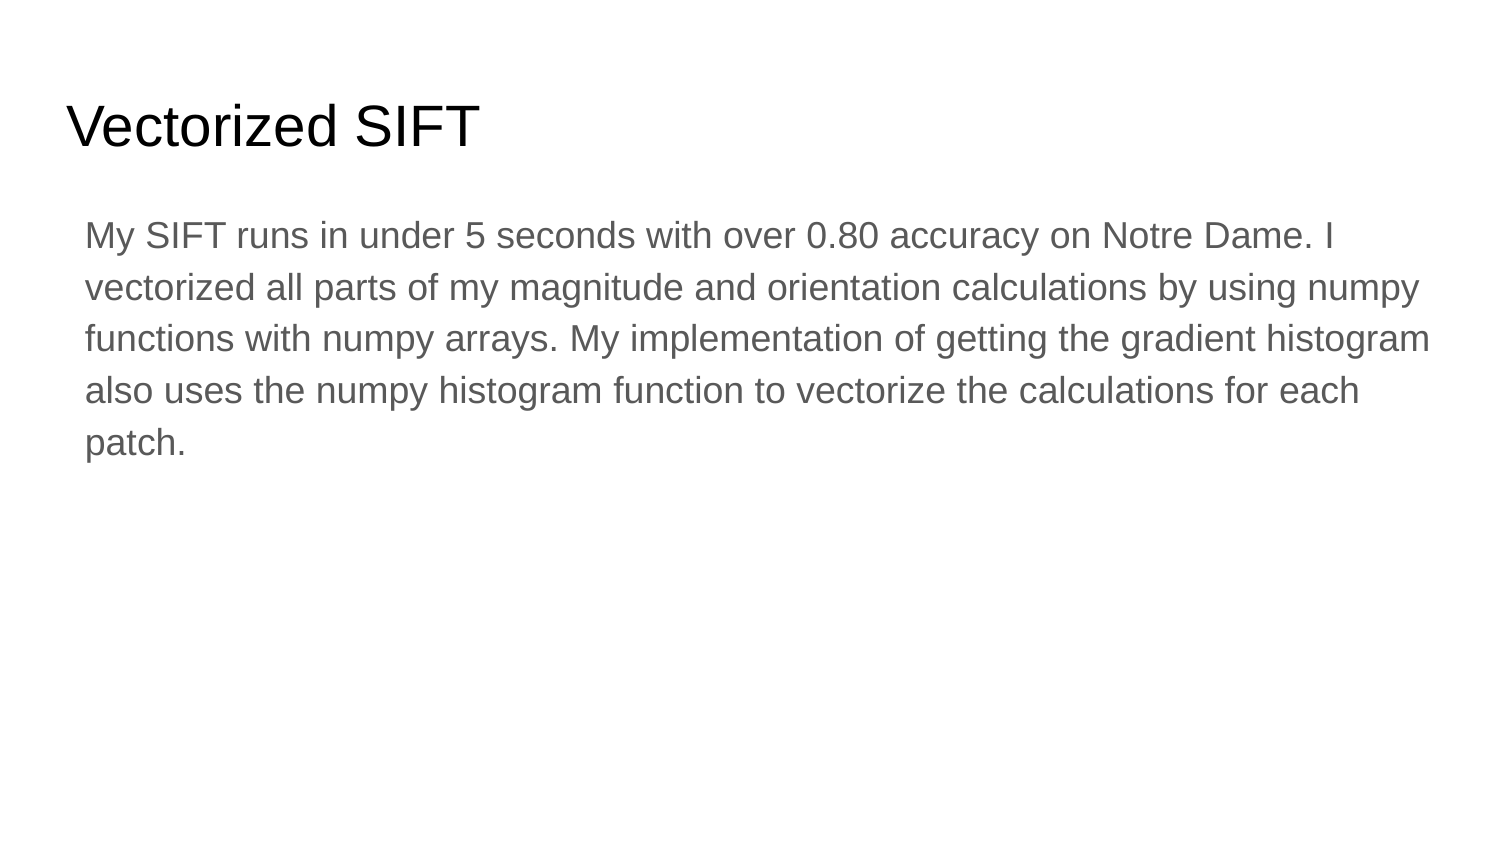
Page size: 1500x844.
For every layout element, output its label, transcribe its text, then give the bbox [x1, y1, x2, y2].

title Vectorized SIFT [51, 72, 1449, 167]
list My SIFT runs in under 5 seconds with over 0.80 accuracy on Notre Dame. I vectorized all parts of my magnitude and orientation calculations by using numpy functions with numpy arrays. My implementation of getting the gradient histogram also uses the numpy histogram function to vectorize the calculations for each patch. [51, 189, 1449, 750]
